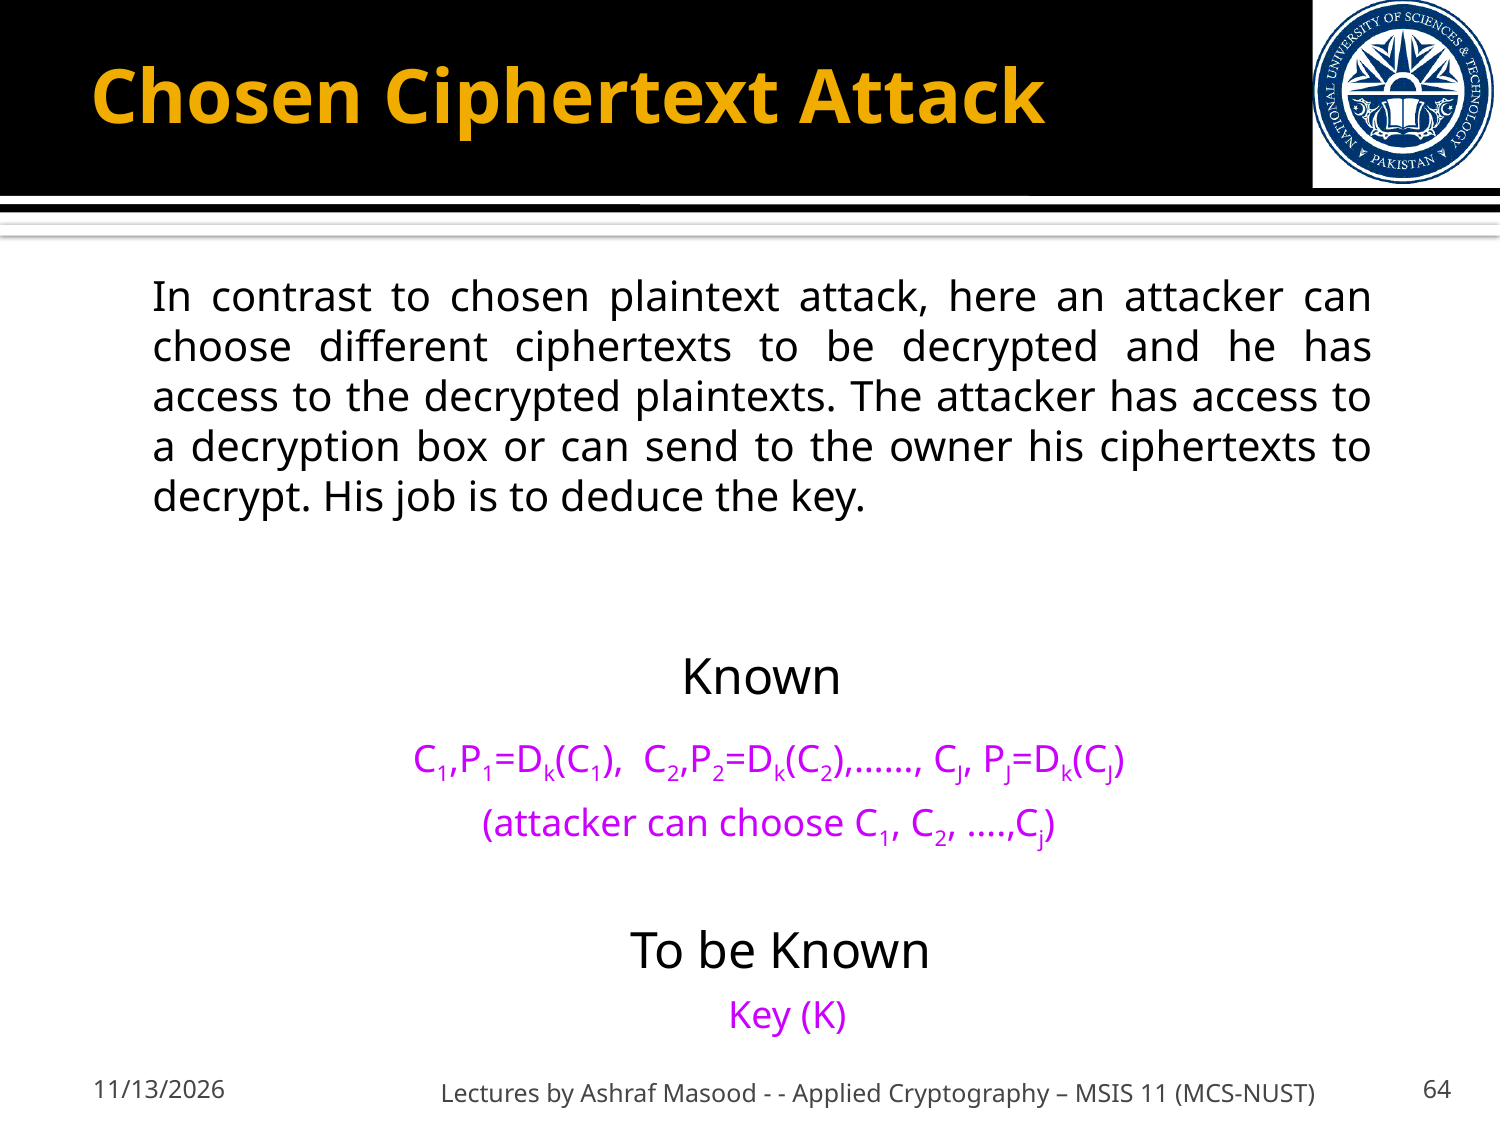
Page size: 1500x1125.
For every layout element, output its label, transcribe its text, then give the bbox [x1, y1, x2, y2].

title Chosen Ciphertext Attack [75, 12, 1313, 175]
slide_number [75, 1062, 425, 1108]
text_box In contrast to chosen plaintext attack, here an attacker can choose different ciphertexts to be decrypted and he has access to the decrypted plaintexts. The attacker has access to a decryption box or can send to the owner his ciphertexts to decrypt. His job is to deduce the key. [137, 262, 1388, 528]
text_box Known C1,P1=Dk(C1), C2,P2=Dk(C2),……, CJ, PJ=Dk(CJ) (attacker can choose C1, C2, ….,Cj) [300, 637, 1238, 903]
footer Lectures by Ashraf Masood - - Applied Cryptography – MSIS 11 (MCS-NUST) [433, 1062, 1337, 1108]
slide_number 64 [1345, 1062, 1467, 1108]
picture [1312, 0, 1500, 188]
text_box To be Known Key (K) [262, 910, 1313, 1085]
